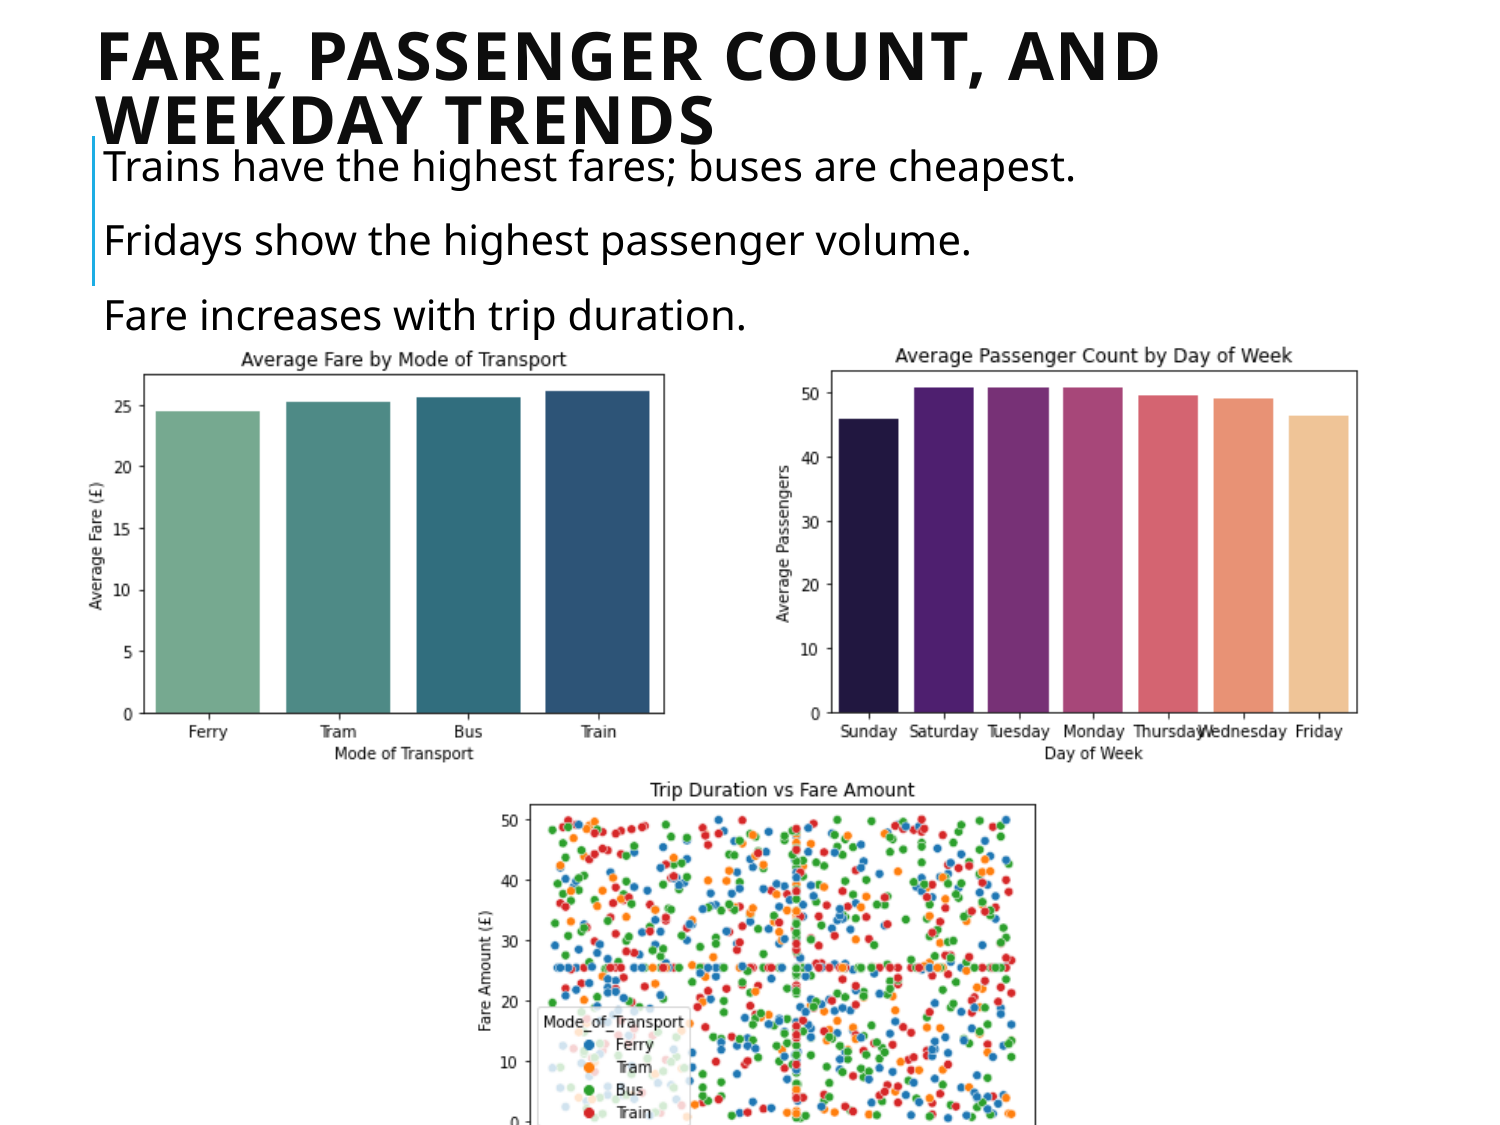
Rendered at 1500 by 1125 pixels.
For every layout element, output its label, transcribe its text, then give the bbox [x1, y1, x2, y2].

title Fare, Passenger Count, and Weekday Trends [80, 0, 1431, 138]
list Trains have the highest fares; buses are cheapest. Fridays show the highest passenger volume. Fare increases with trip duration. [80, 138, 1431, 881]
picture [80, 336, 1366, 1125]
